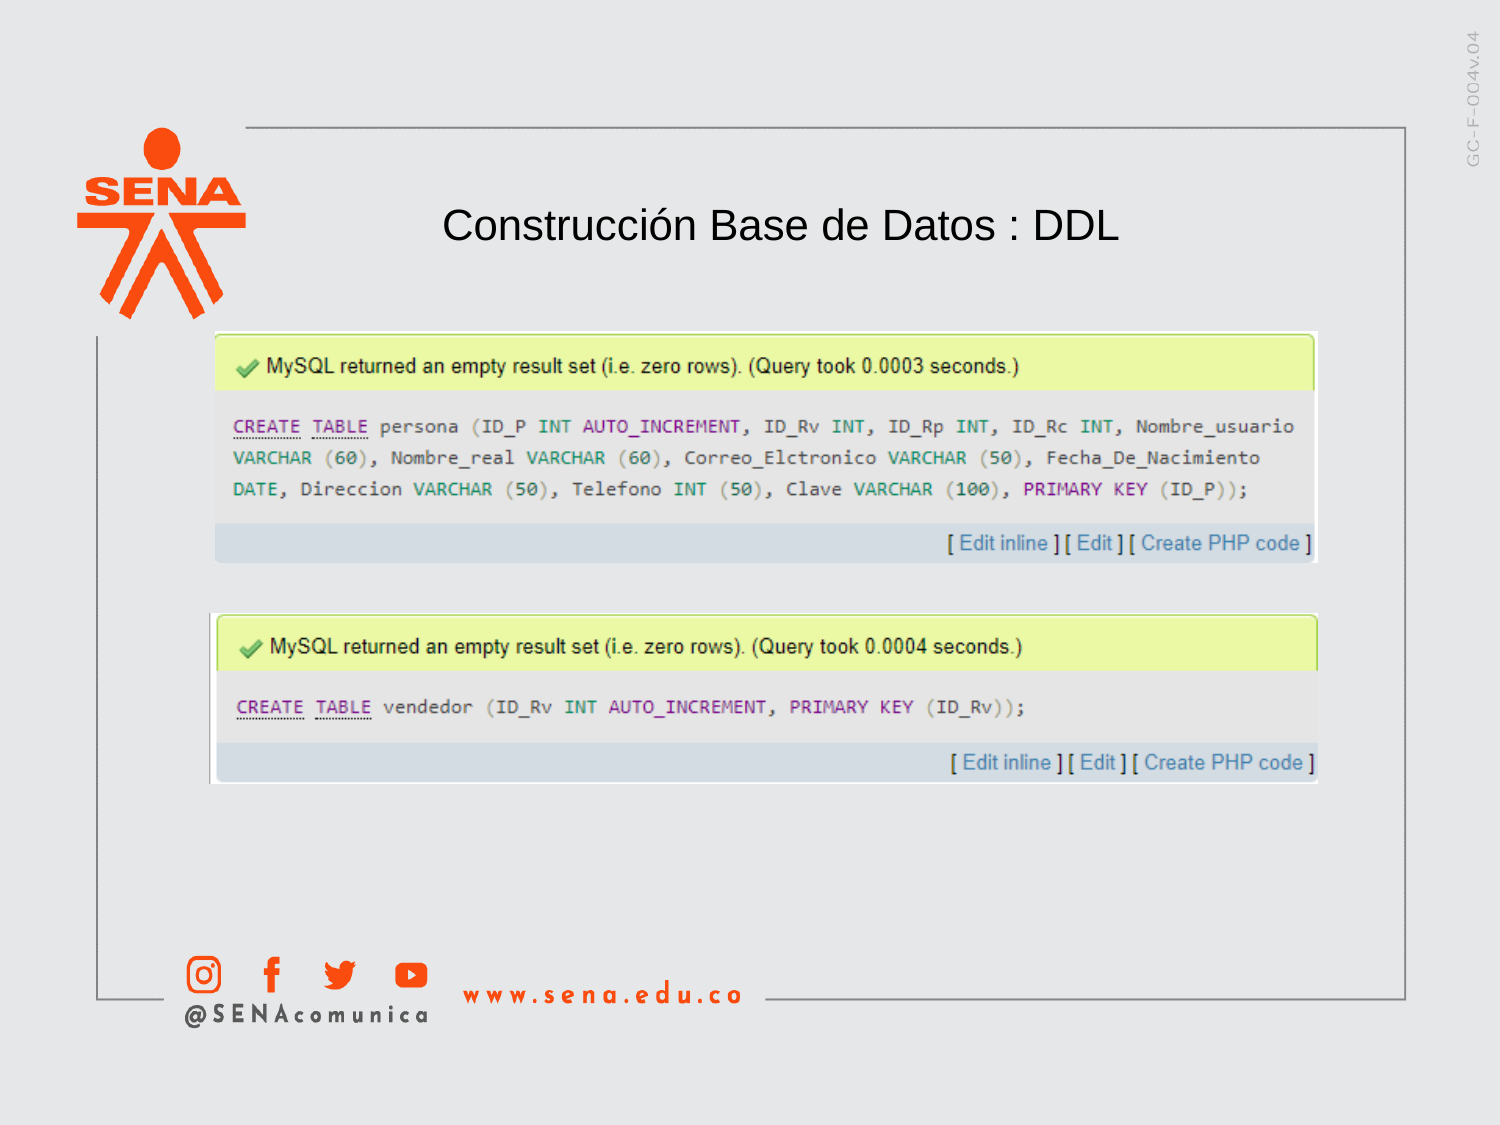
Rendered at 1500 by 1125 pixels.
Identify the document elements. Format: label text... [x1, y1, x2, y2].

picture [0, 0, 1500, 1125]
title Construcción Base de Datos : DDL [215, 172, 1347, 281]
